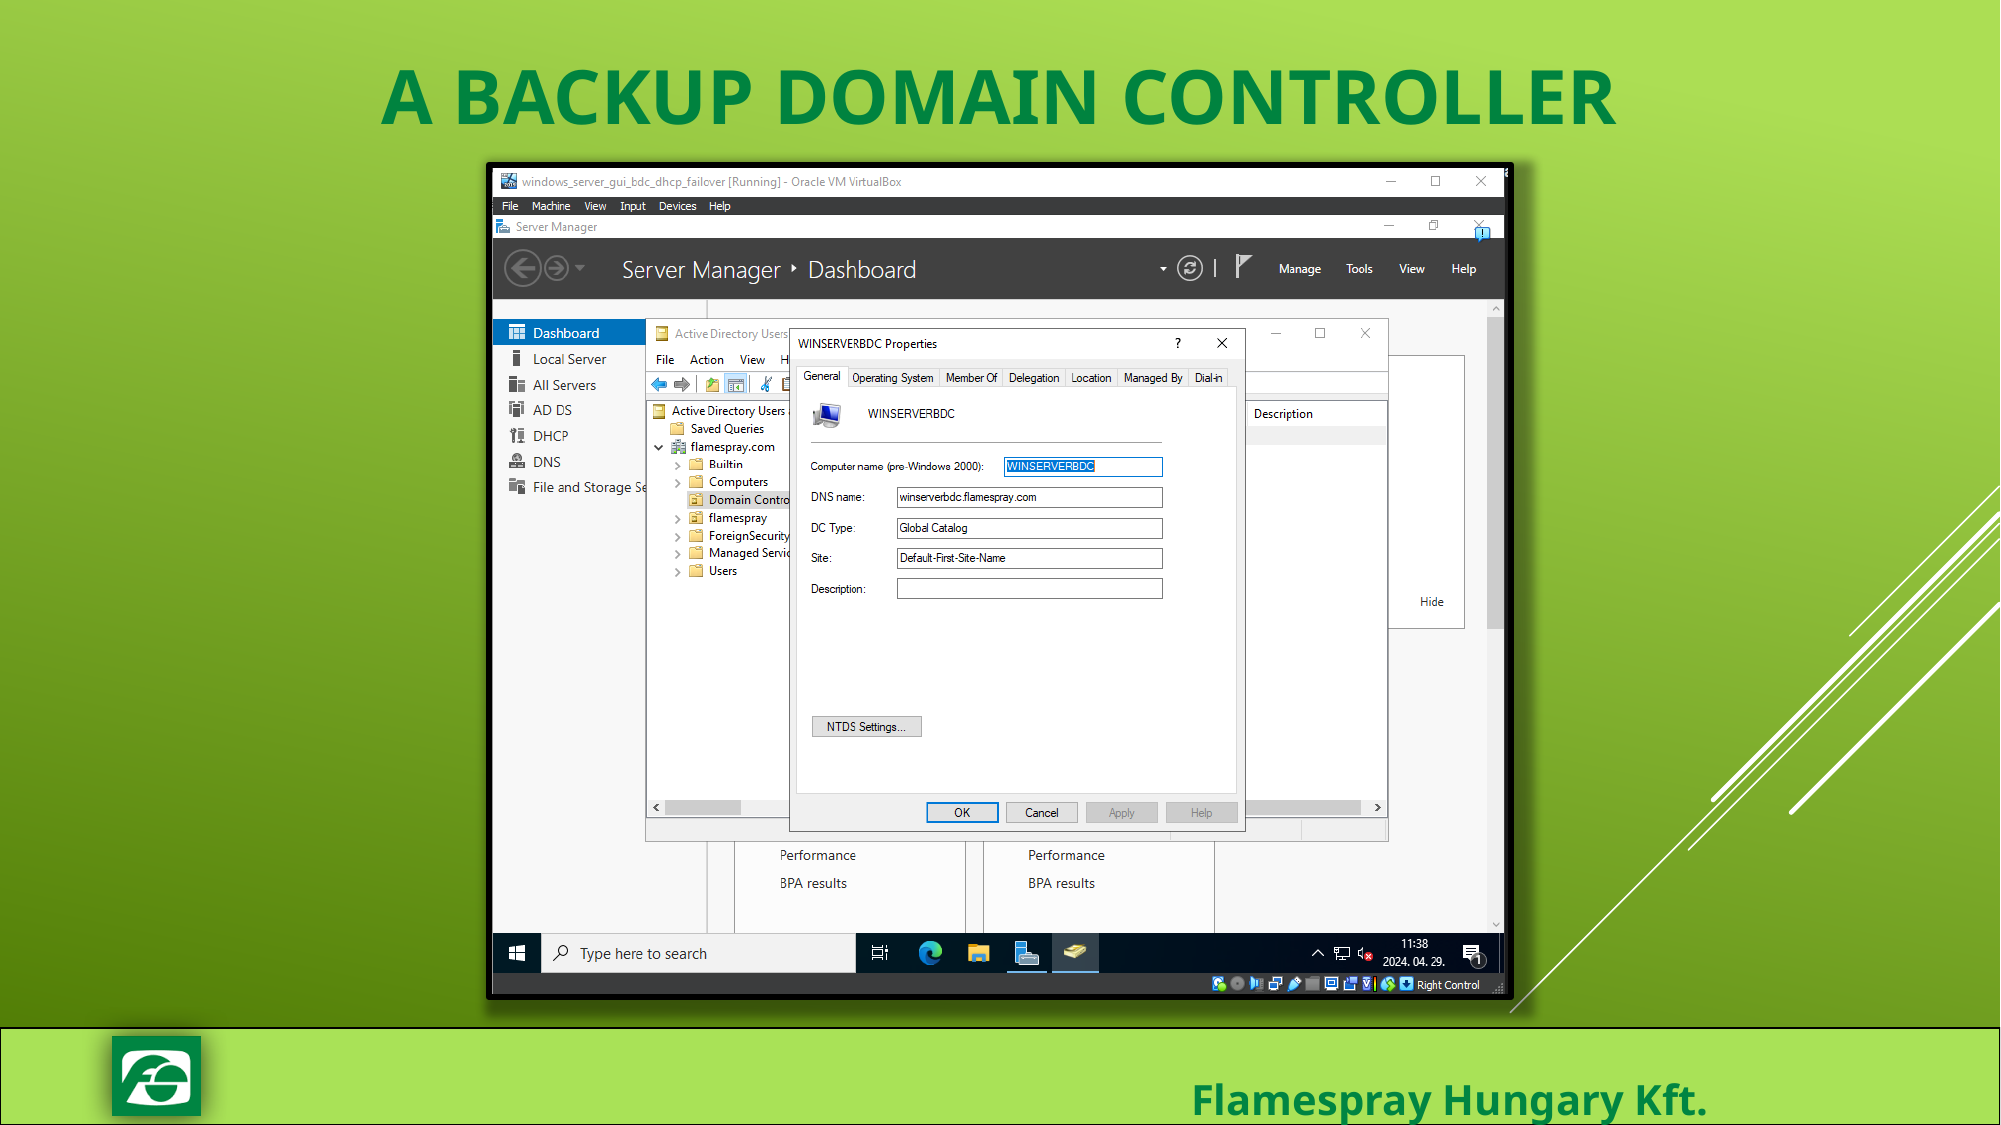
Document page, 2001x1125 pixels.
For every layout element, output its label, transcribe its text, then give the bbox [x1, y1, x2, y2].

picture [491, 167, 1509, 994]
title A Backup domain controller [0, 0, 2000, 190]
picture [112, 1036, 201, 1116]
